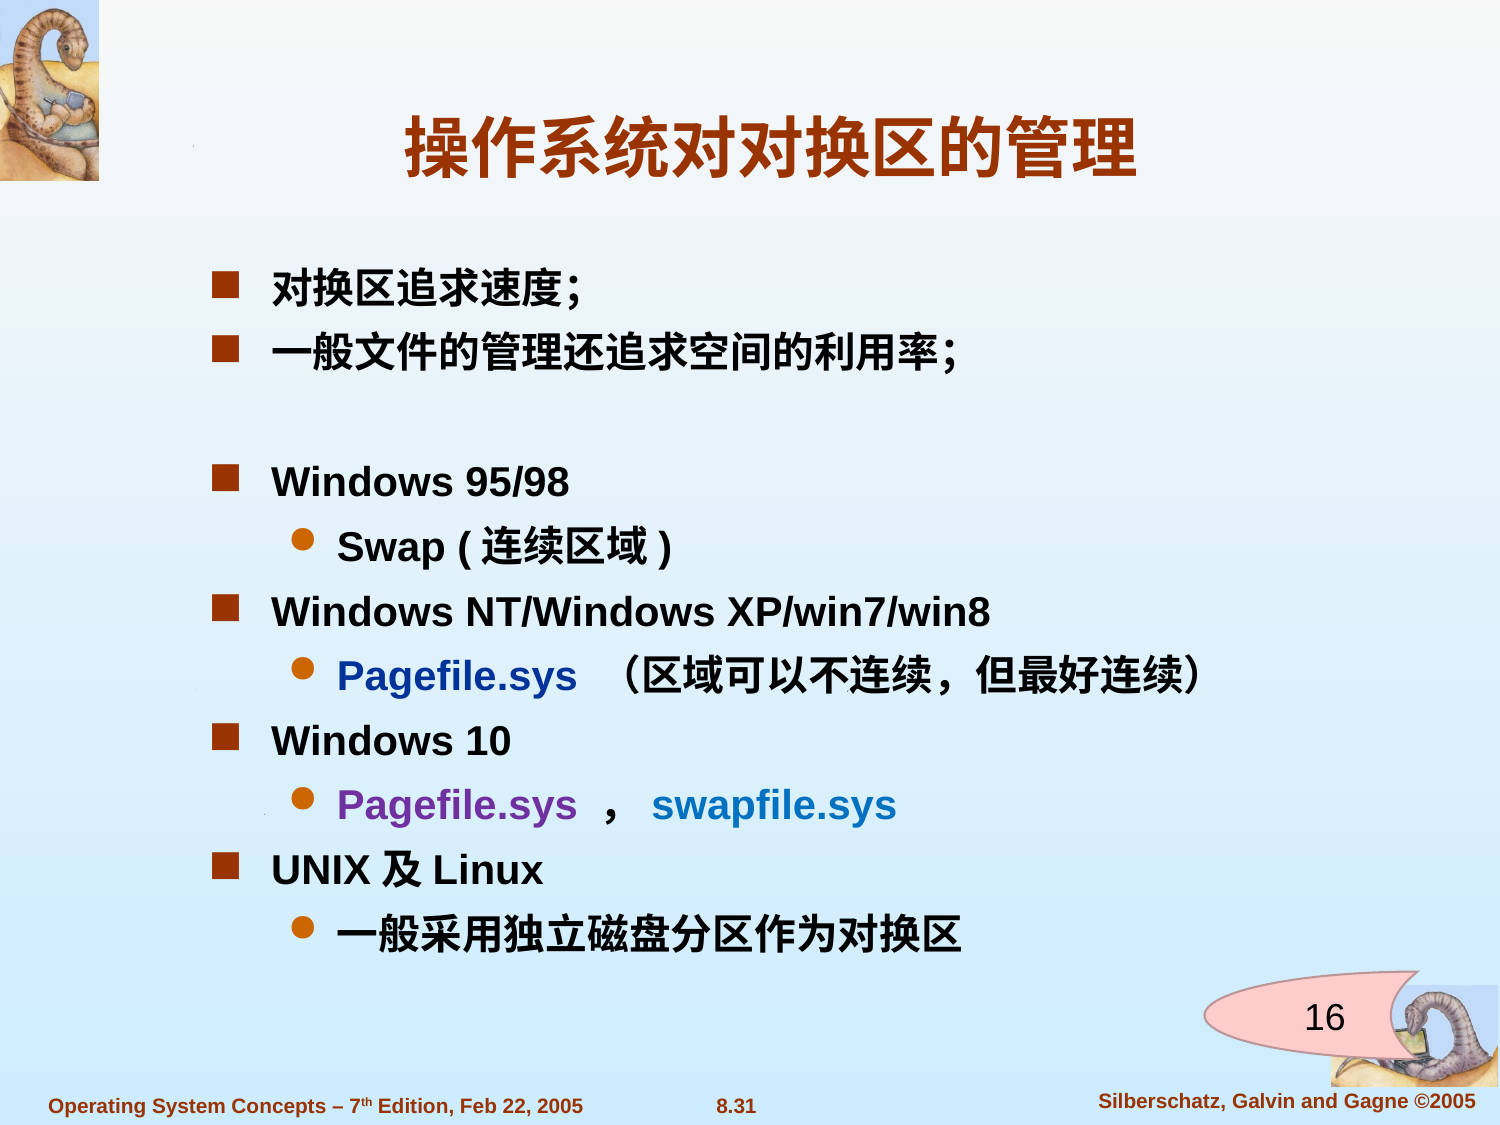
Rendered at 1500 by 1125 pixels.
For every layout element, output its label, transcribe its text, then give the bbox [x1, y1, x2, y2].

picture [1331, 985, 1498, 1087]
text_box 16 [1203, 970, 1421, 1061]
picture [0, 0, 99, 181]
list 对换区追求速度； 一般文件的管理还追求空间的利用率； Windows 95/98 Swap (连续区域) Windows NT/Windows XP/win7/win8 Pagefile.sys （区域可以不连续，但最好连续） Windows 10 Pagefile.sys ，swapfile.sys UNIX及Linux 一般采用独立磁盘分区作为对换区 [200, 253, 1354, 1060]
title 操作系统对对换区的管理 [133, 54, 1409, 193]
